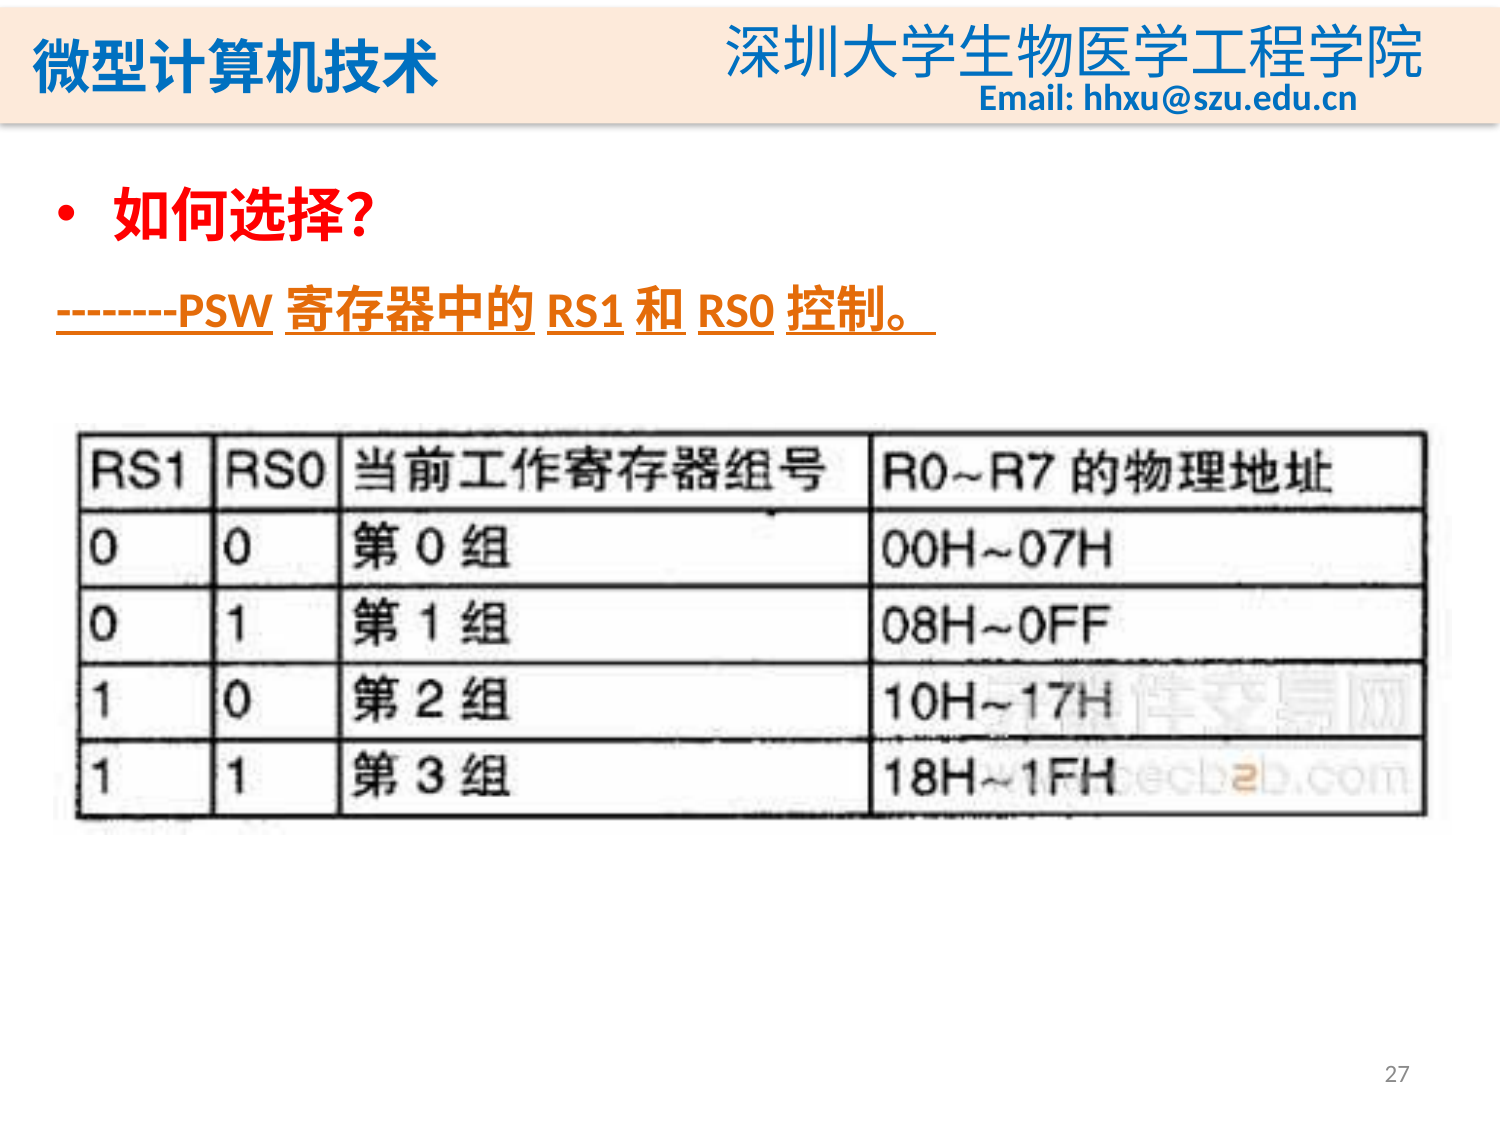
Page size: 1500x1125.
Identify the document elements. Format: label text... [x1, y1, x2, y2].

slide_number 27 [1074, 1042, 1425, 1103]
text_box 如何选择？ --------PSW寄存器中的RS1和RS0控制。 [41, 135, 1093, 436]
picture [52, 422, 1453, 835]
